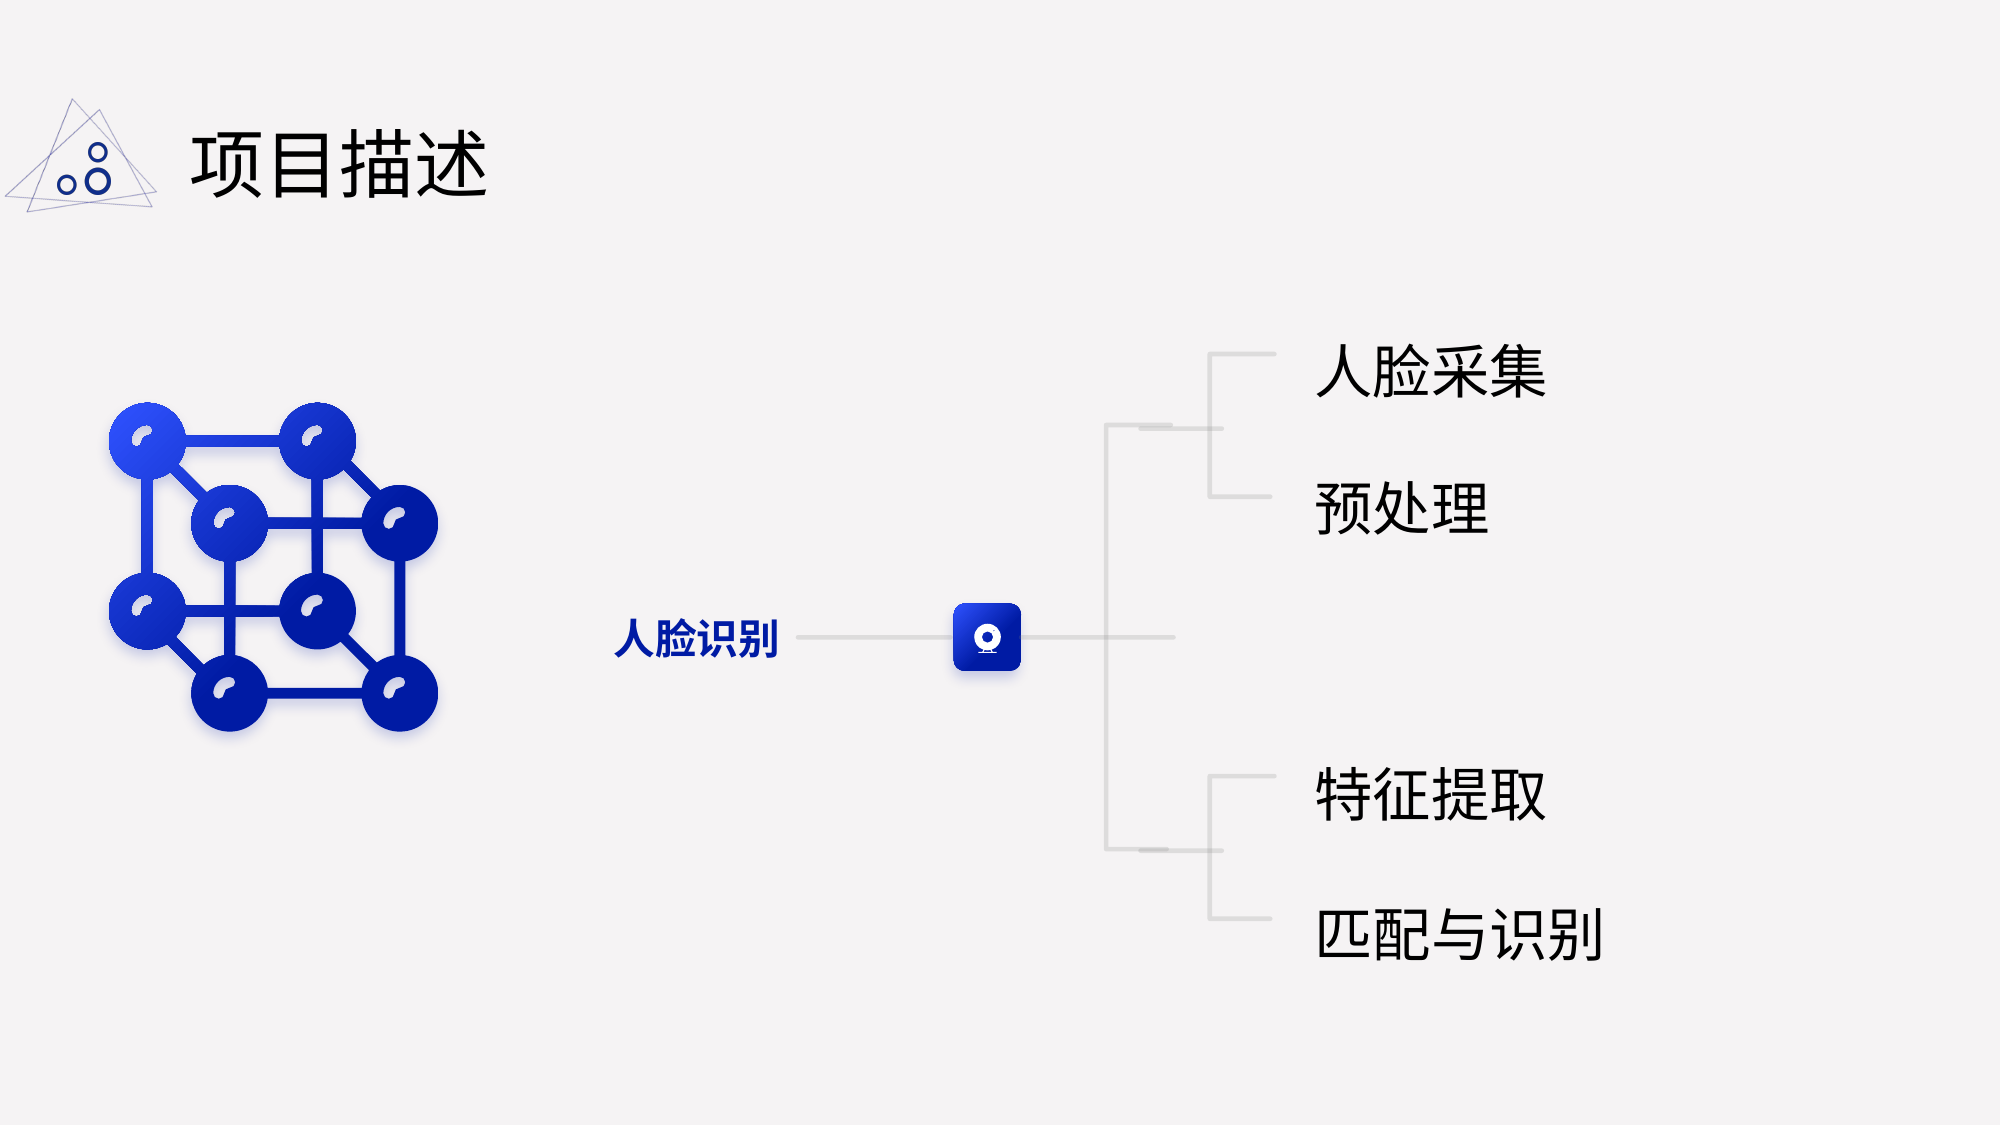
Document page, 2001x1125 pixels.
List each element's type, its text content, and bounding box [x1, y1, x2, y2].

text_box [797, 424, 1174, 850]
title 项目描述 [174, 59, 1863, 278]
text_box [190, 693, 440, 733]
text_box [1140, 715, 1634, 977]
text_box [107, 401, 440, 646]
picture [0, 23, 174, 317]
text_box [128, 604, 887, 693]
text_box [1140, 292, 1634, 552]
